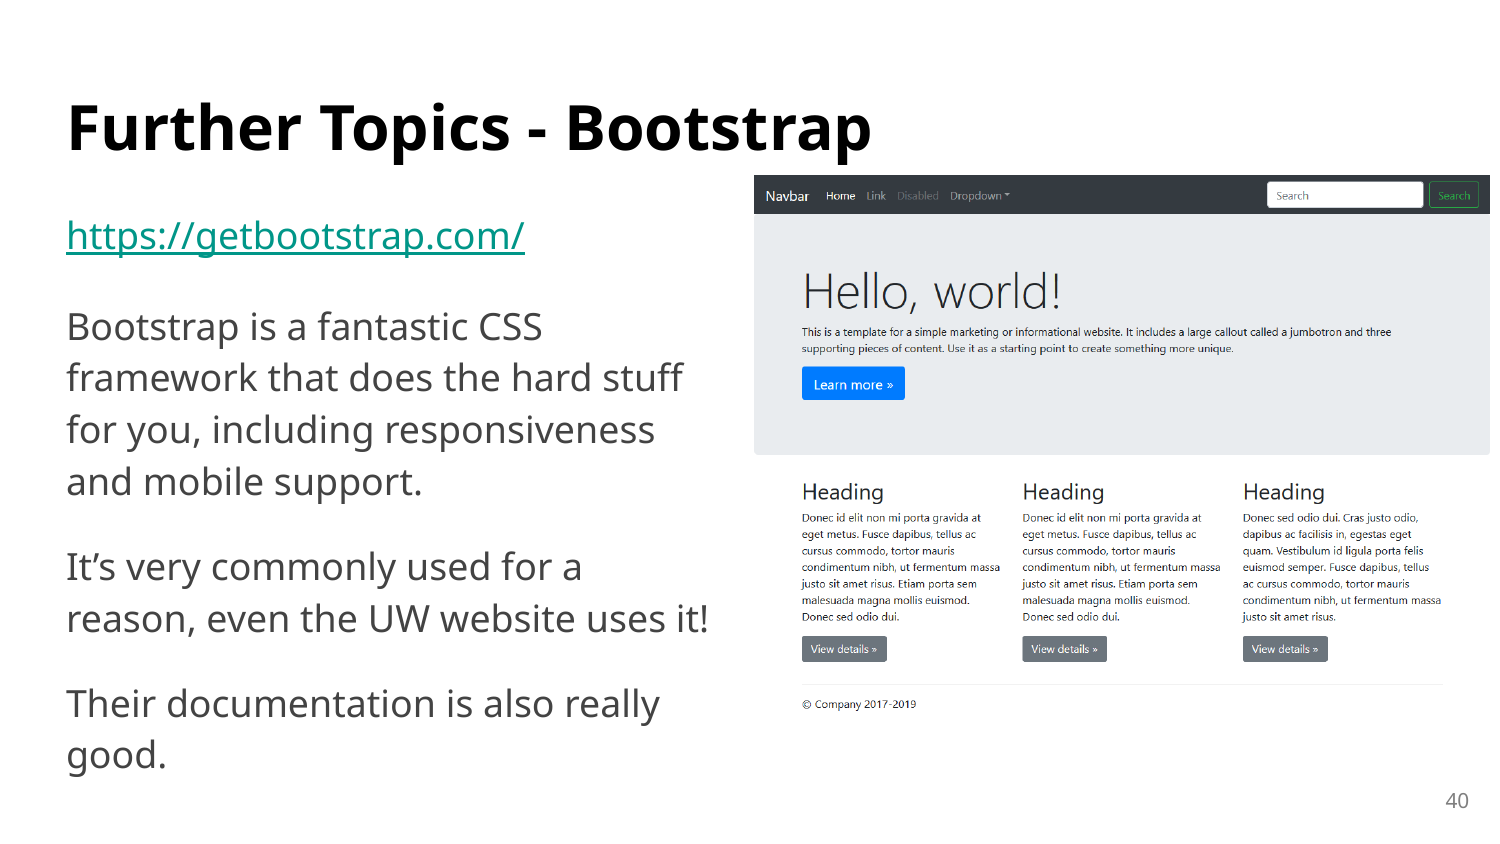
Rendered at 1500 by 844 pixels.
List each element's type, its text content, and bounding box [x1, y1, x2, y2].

picture [754, 175, 1490, 743]
slide_number ‹#› [1394, 769, 1484, 834]
title Further Topics - Bootstrap [51, 72, 1449, 176]
list https://getbootstrap.com/ Bootstrap is a fantastic CSS framework that does the hard stuff for you, including responsiveness and mobile support. It’s very commonly used for a reason, even the UW website uses it! Their documentation is also really good. [51, 189, 739, 750]
